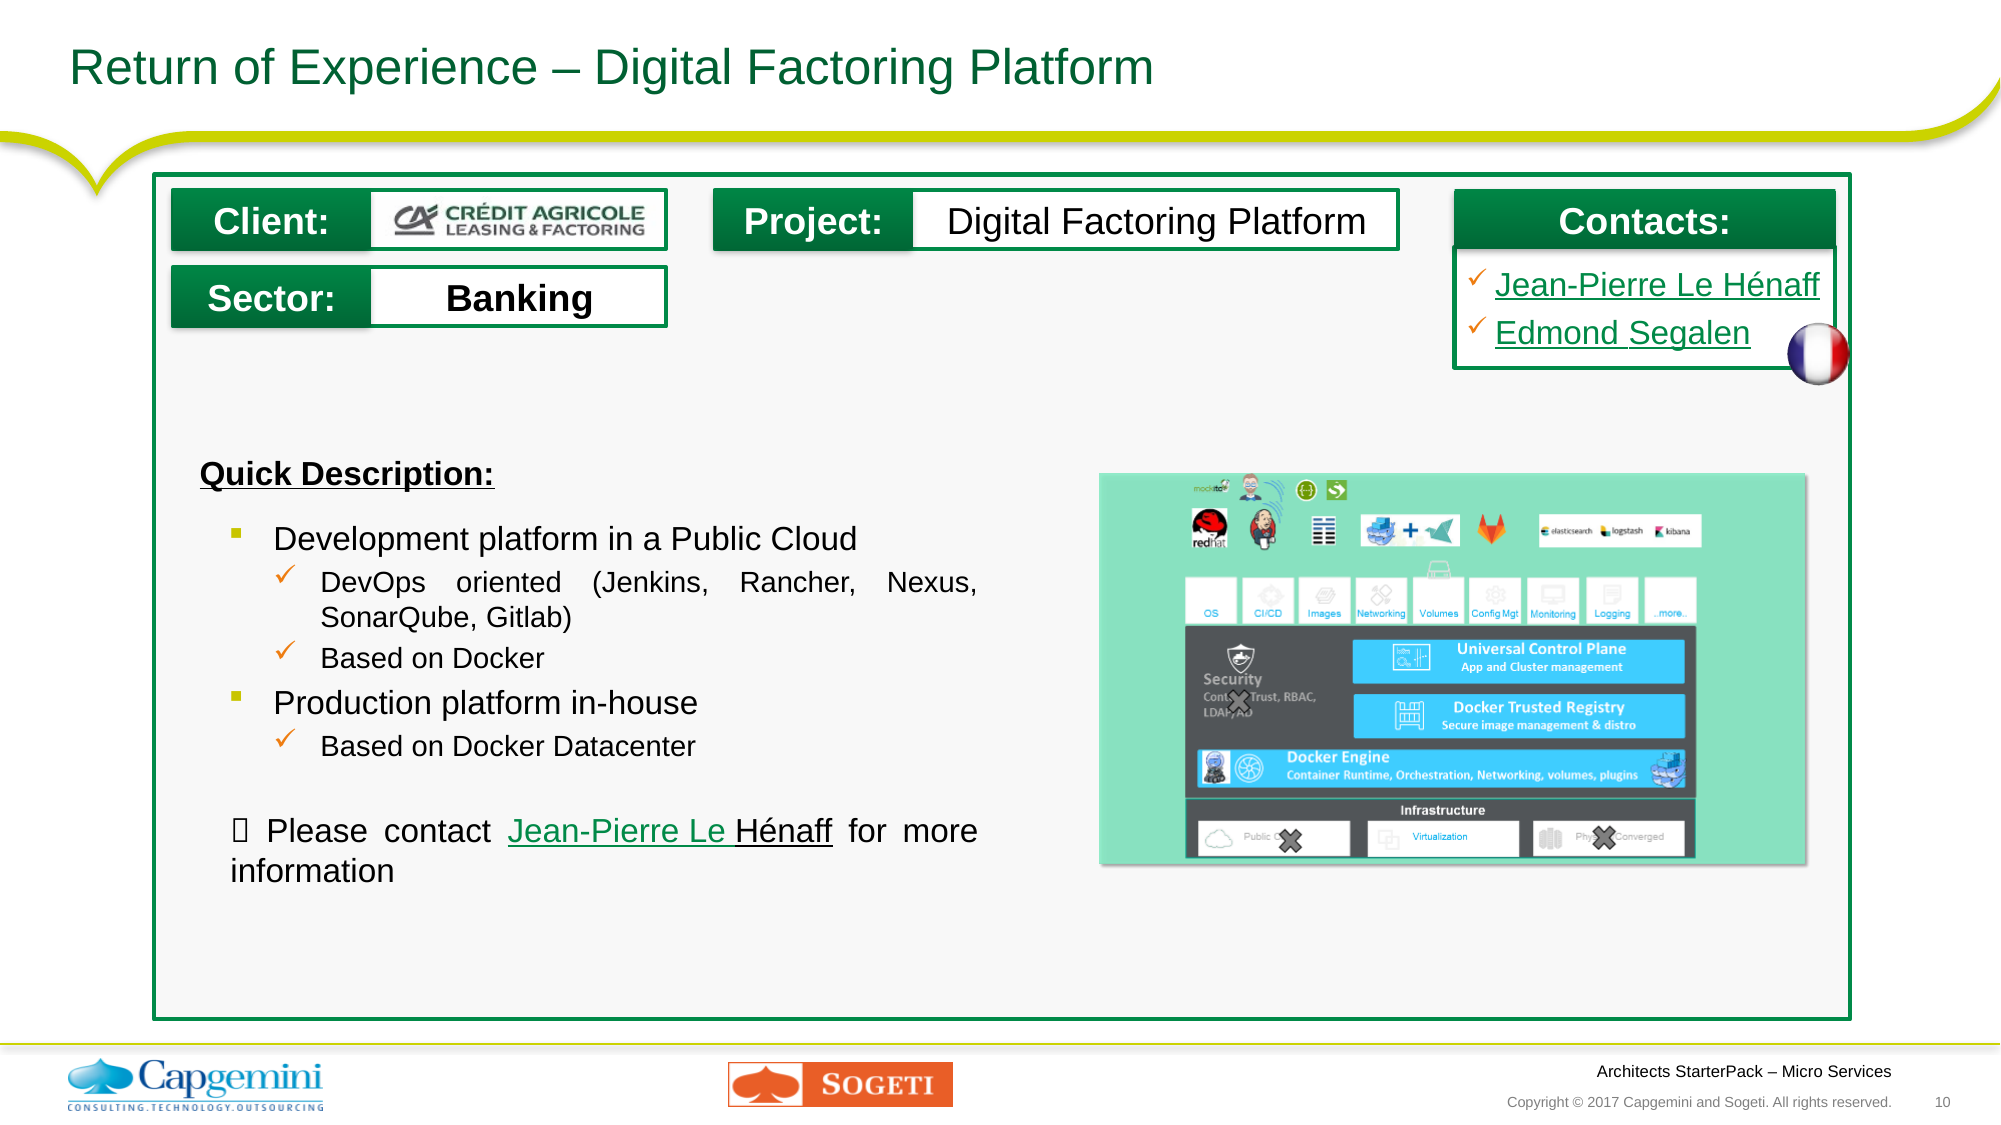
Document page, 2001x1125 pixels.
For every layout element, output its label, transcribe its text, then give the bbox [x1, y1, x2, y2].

picture [68, 1058, 323, 1111]
text_box Banking [366, 265, 668, 328]
text_box Contacts: [1454, 189, 1836, 249]
text_box Project: [714, 189, 913, 249]
picture [728, 1062, 953, 1107]
picture [1097, 471, 1812, 871]
picture [1787, 322, 1851, 386]
text_box Digital Factoring Platform [913, 188, 1400, 251]
text_box CALF [370, 188, 668, 251]
list Quick Description: Development platform in a Public Cloud DevOps oriented (Jenkins, Rancher, Nexus, SonarQube, Gitlab) Based on Docker Production platform in-house Based on Docker Datacenter  Please contact Jean-Pierre Le Hénaff for more information [199, 452, 979, 861]
text_box Sector: [172, 267, 371, 327]
text_box Jean-Pierre Le Hénaff Edmond Segalen [1452, 257, 1837, 370]
picture [377, 196, 663, 246]
text_box Client: [172, 189, 371, 249]
text_box [152, 172, 1852, 1021]
title Return of Experience – Digital Factoring Platform [69, 0, 2000, 129]
